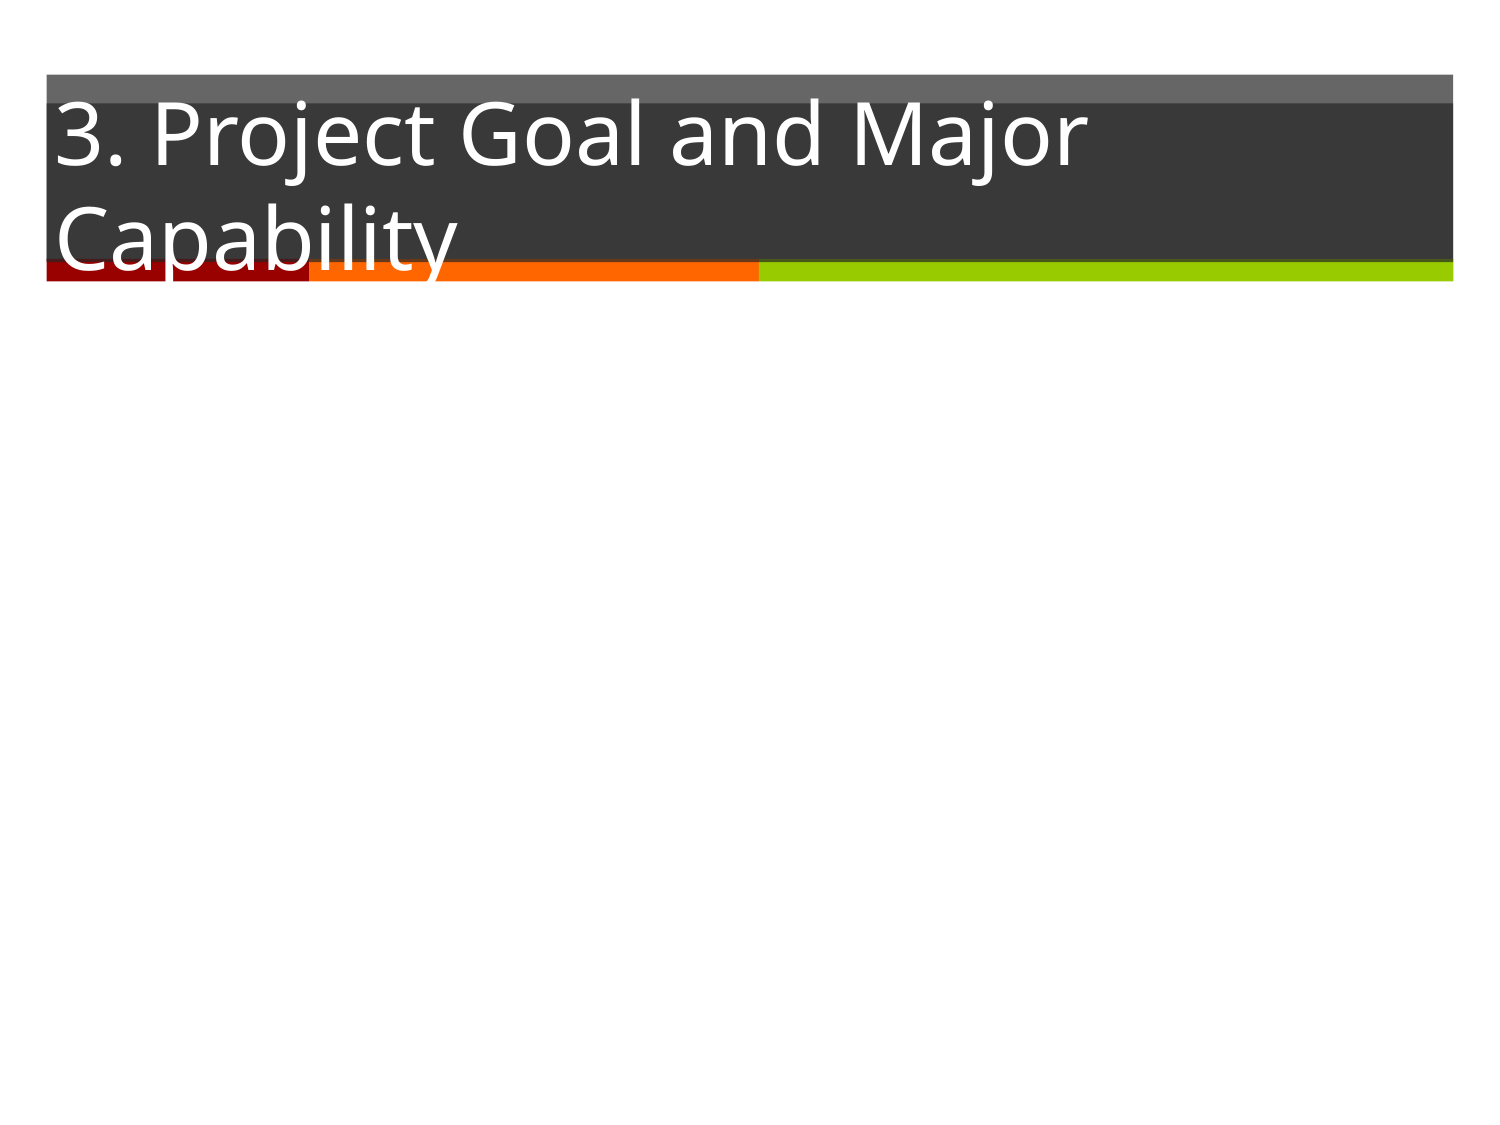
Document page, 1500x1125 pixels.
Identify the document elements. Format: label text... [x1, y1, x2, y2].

title 3. Project Goal and Major Capability [46, 102, 1454, 263]
